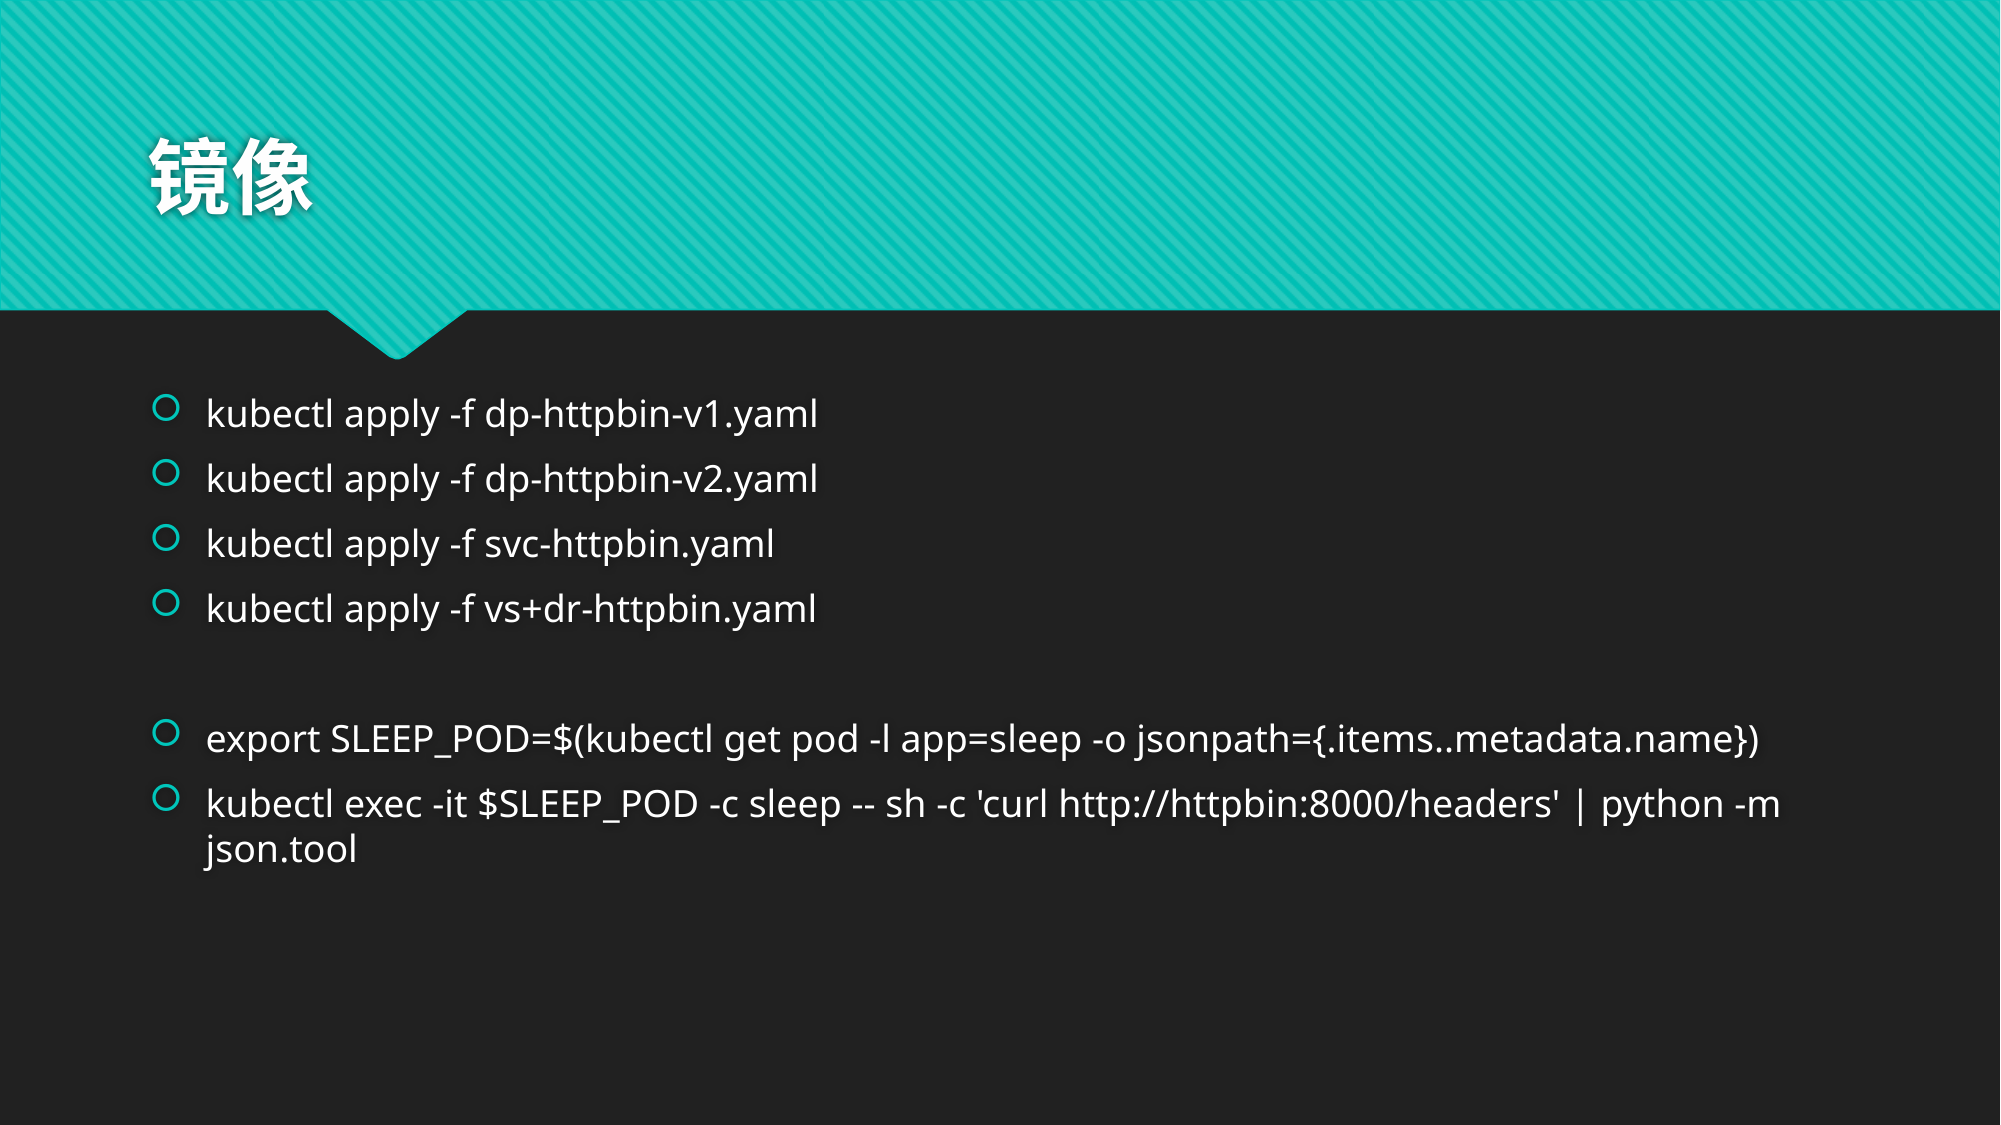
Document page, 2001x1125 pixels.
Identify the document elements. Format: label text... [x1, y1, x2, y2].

title 镜像 [132, 73, 1868, 233]
list kubectl apply -f dp-httpbin-v1.yaml kubectl apply -f dp-httpbin-v2.yaml kubectl apply -f svc-httpbin.yaml kubectl apply -f vs+dr-httpbin.yaml export SLEEP_POD=$(kubectl get pod -l app=sleep -o jsonpath={.items..metadata.name}) kubectl exec -it $SLEEP_POD -c sleep -- sh -c 'curl http://httpbin:8000/headers' | python -m json.tool [134, 364, 1866, 962]
